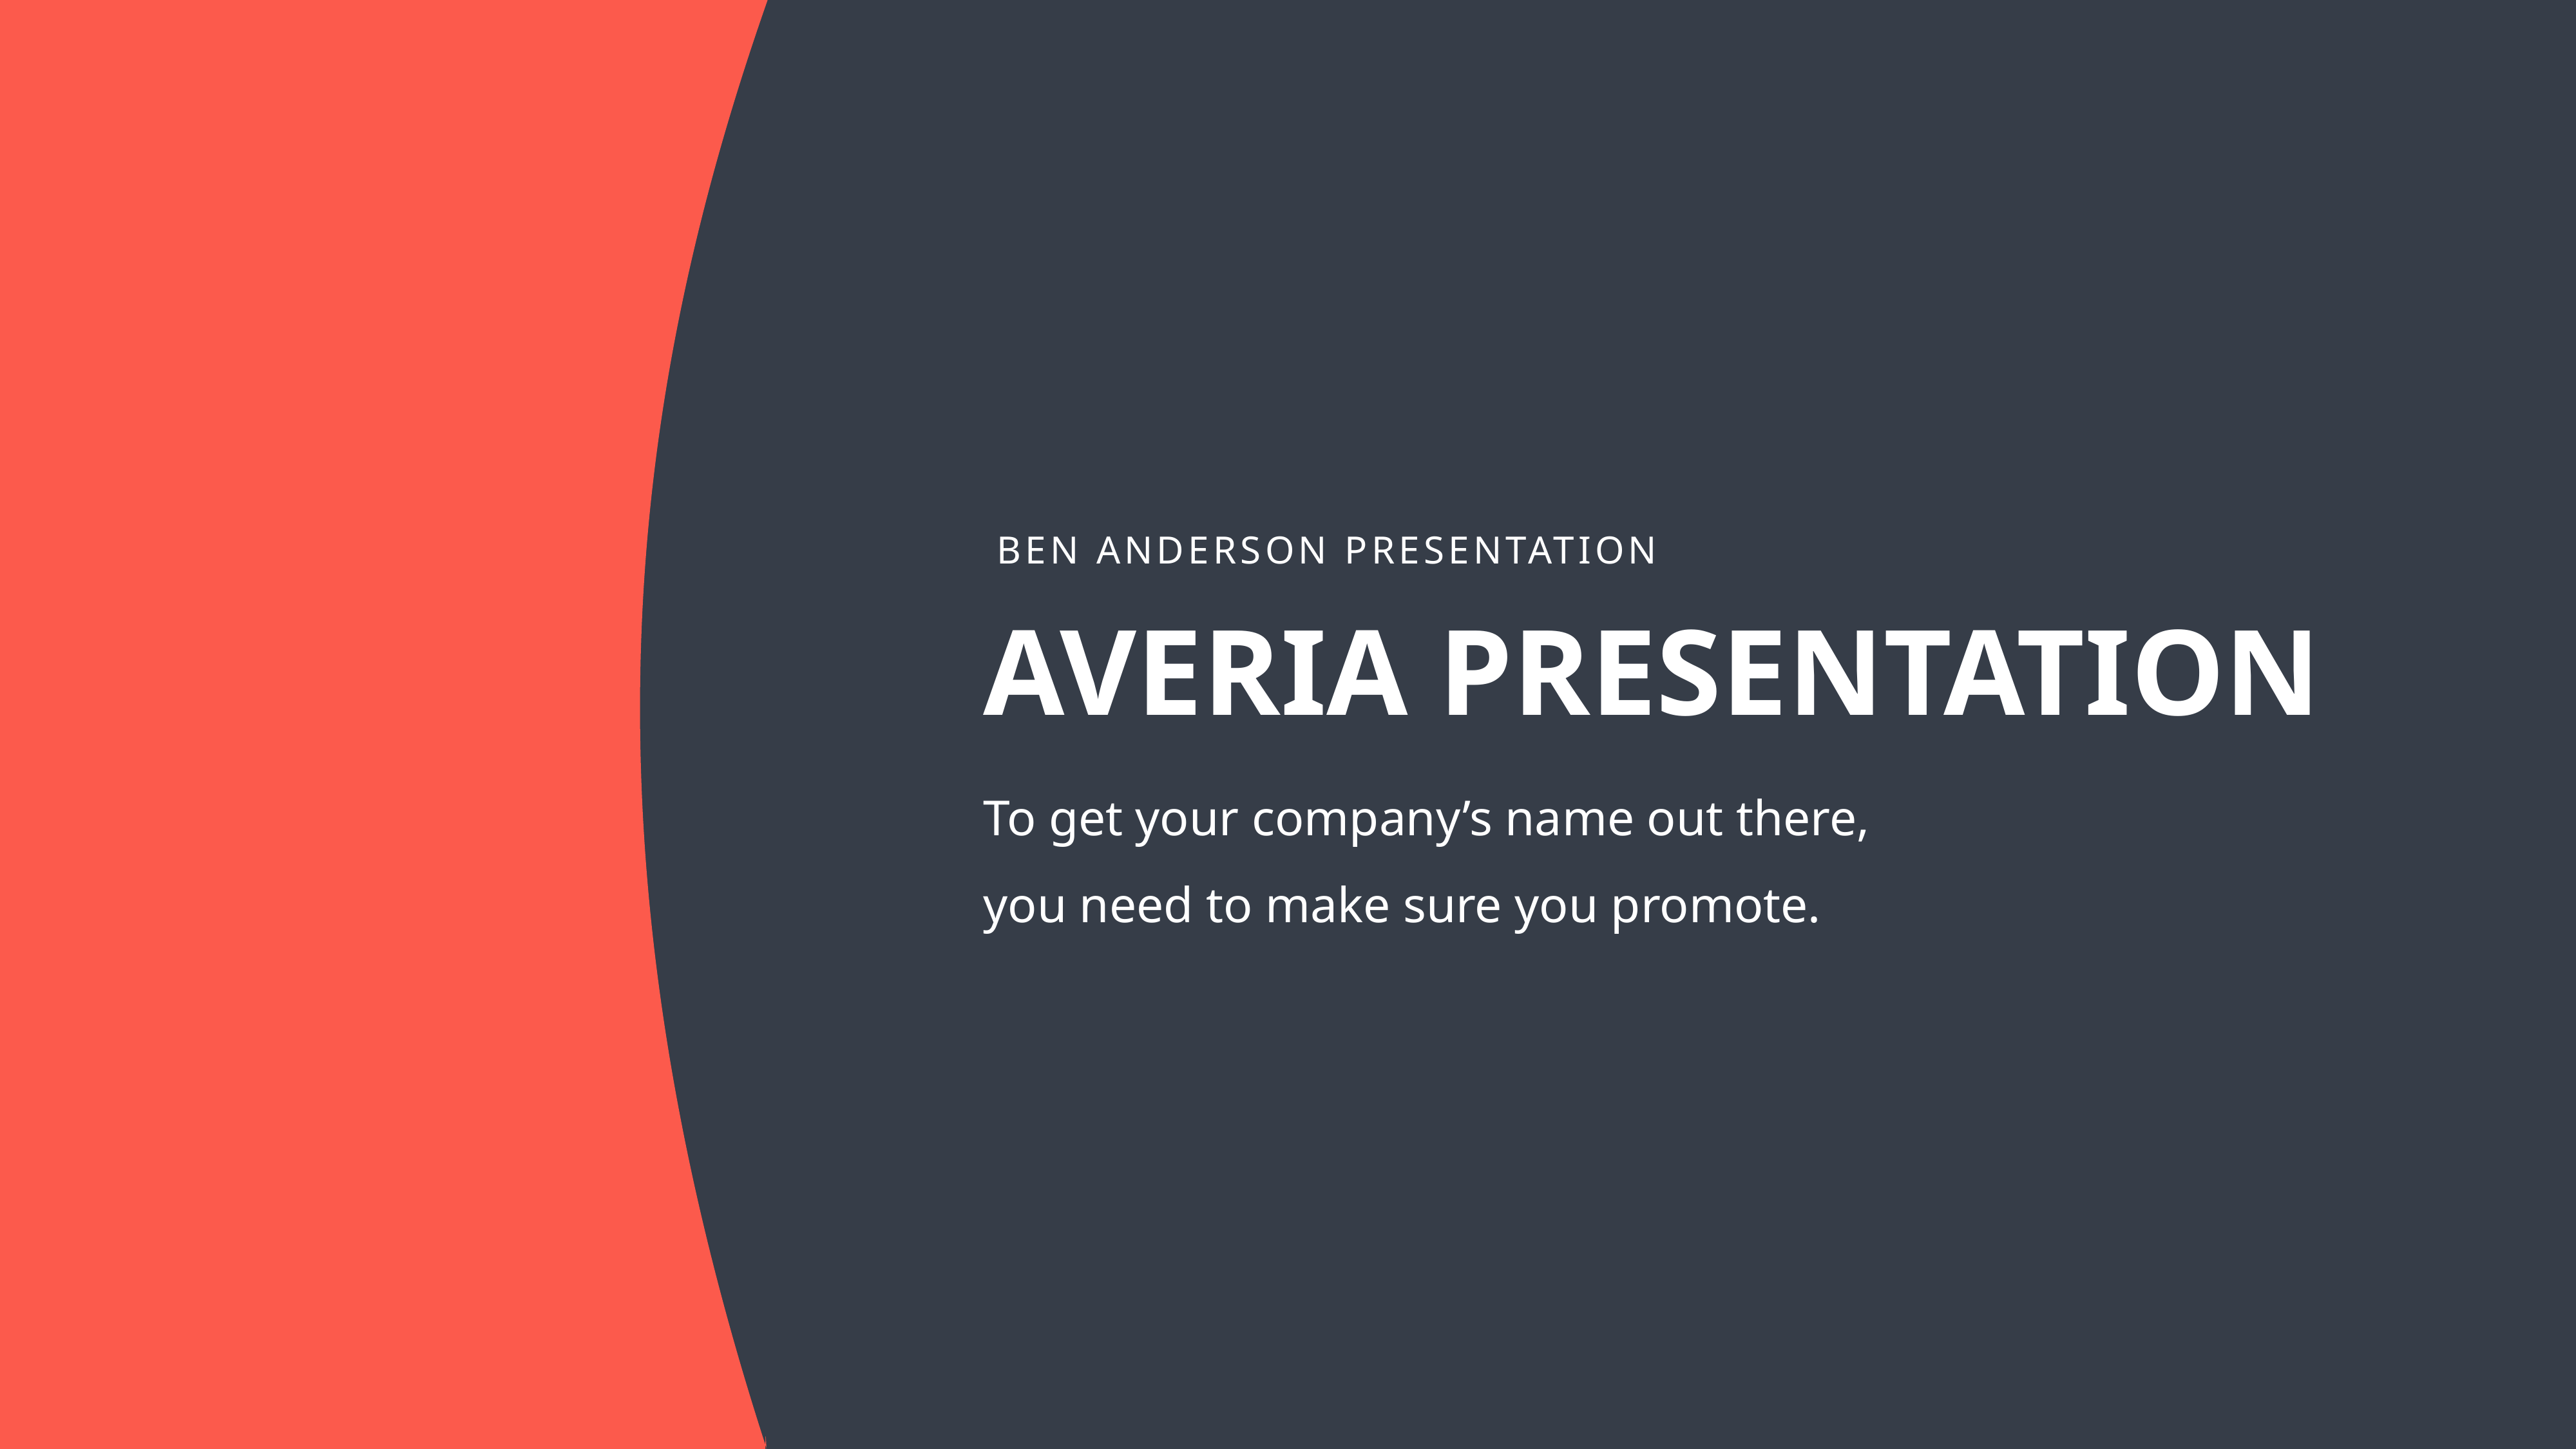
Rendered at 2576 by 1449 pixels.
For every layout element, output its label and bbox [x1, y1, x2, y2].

text_box [973, 521, 2428, 928]
picture [0, 0, 2576, 1449]
